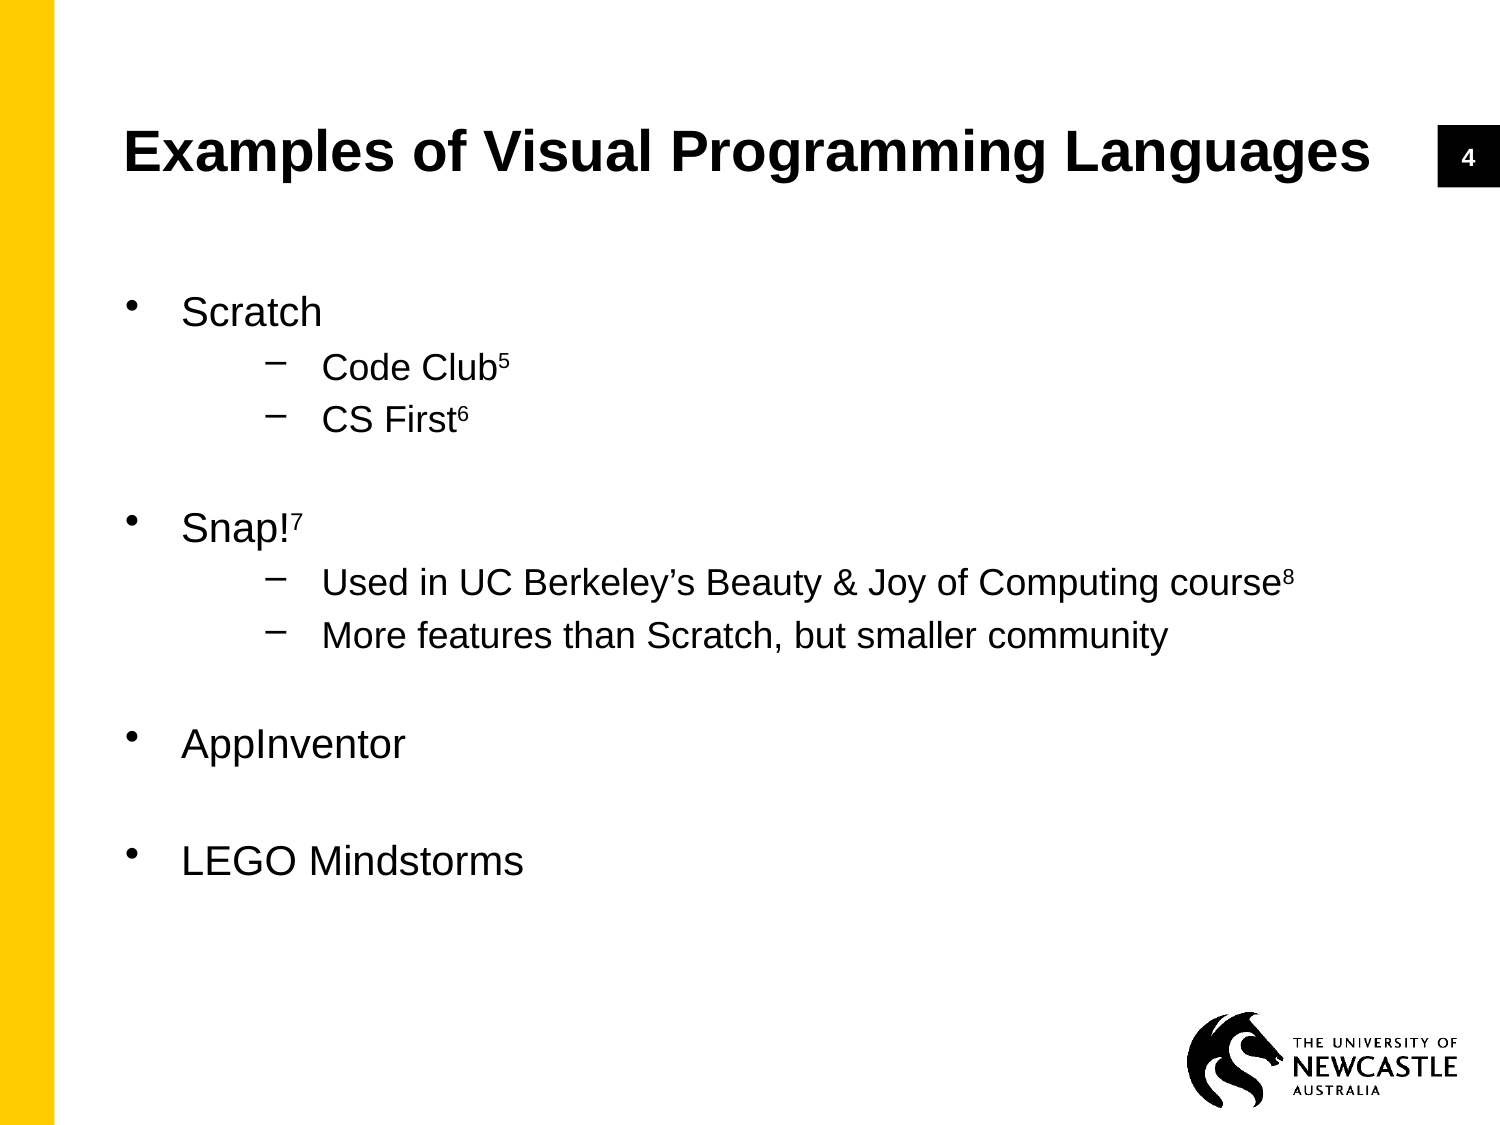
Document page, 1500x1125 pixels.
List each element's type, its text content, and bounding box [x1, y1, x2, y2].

picture [1187, 1012, 1457, 1108]
text_box Scratch Code Club5 CS First6 Snap!7 Used in UC Berkeley’s Beauty & Joy of Computing course8 More features than Scratch, but smaller community AppInventor LEGO Mindstorms [124, 231, 1306, 929]
title Examples of Visual Programming Languages [123, 113, 1423, 314]
text_box [0, 0, 55, 1125]
slide_number 4 [1437, 125, 1500, 188]
